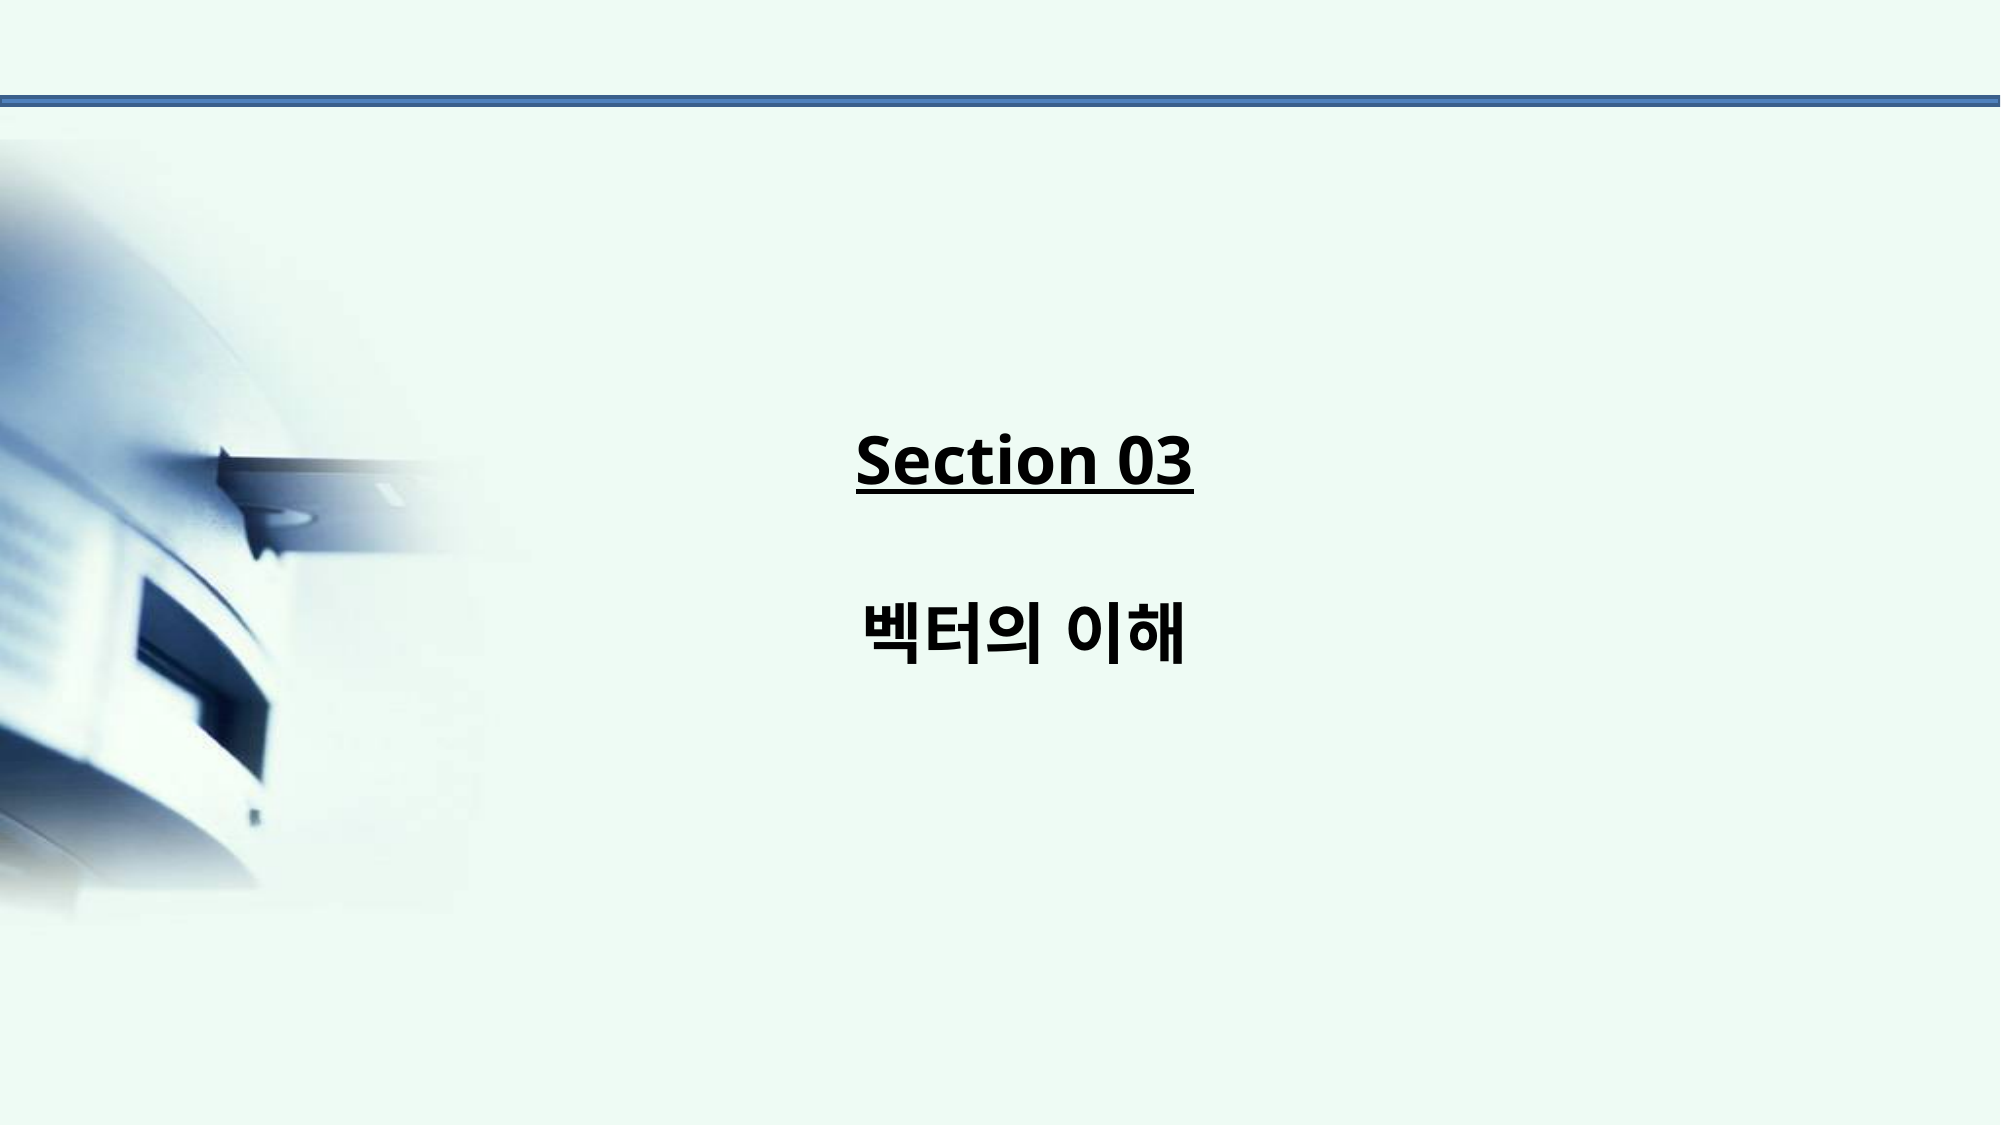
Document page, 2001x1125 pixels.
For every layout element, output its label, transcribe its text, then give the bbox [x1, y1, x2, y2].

text_box Section 03 [182, 410, 1868, 565]
picture [0, 107, 2000, 1125]
picture [0, 0, 2000, 95]
text_box 벡터의 이해 [182, 584, 1868, 739]
